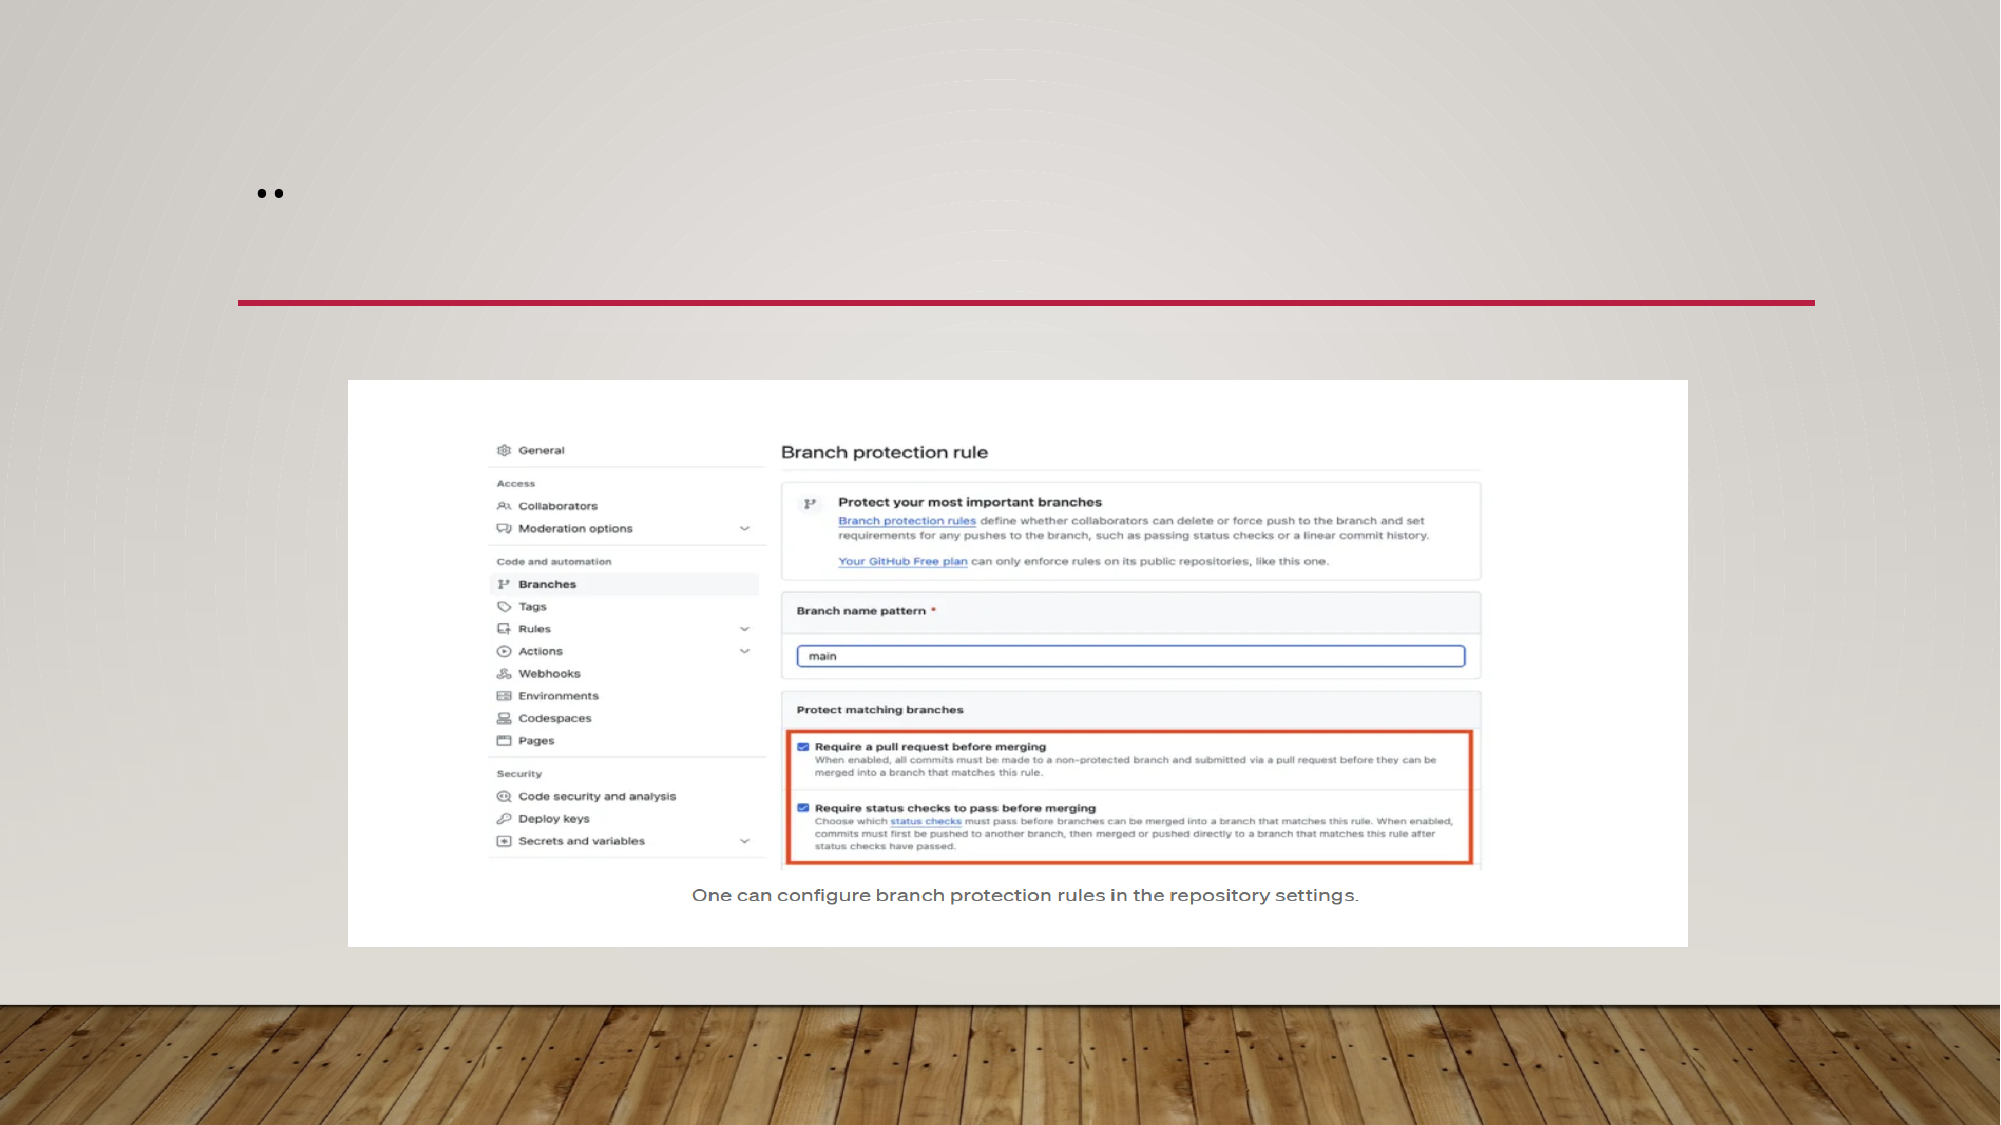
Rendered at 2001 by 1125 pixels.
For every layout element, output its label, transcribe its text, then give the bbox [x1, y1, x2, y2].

picture [0, 1005, 2000, 1125]
title .. [238, 131, 1814, 305]
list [347, 380, 1688, 947]
